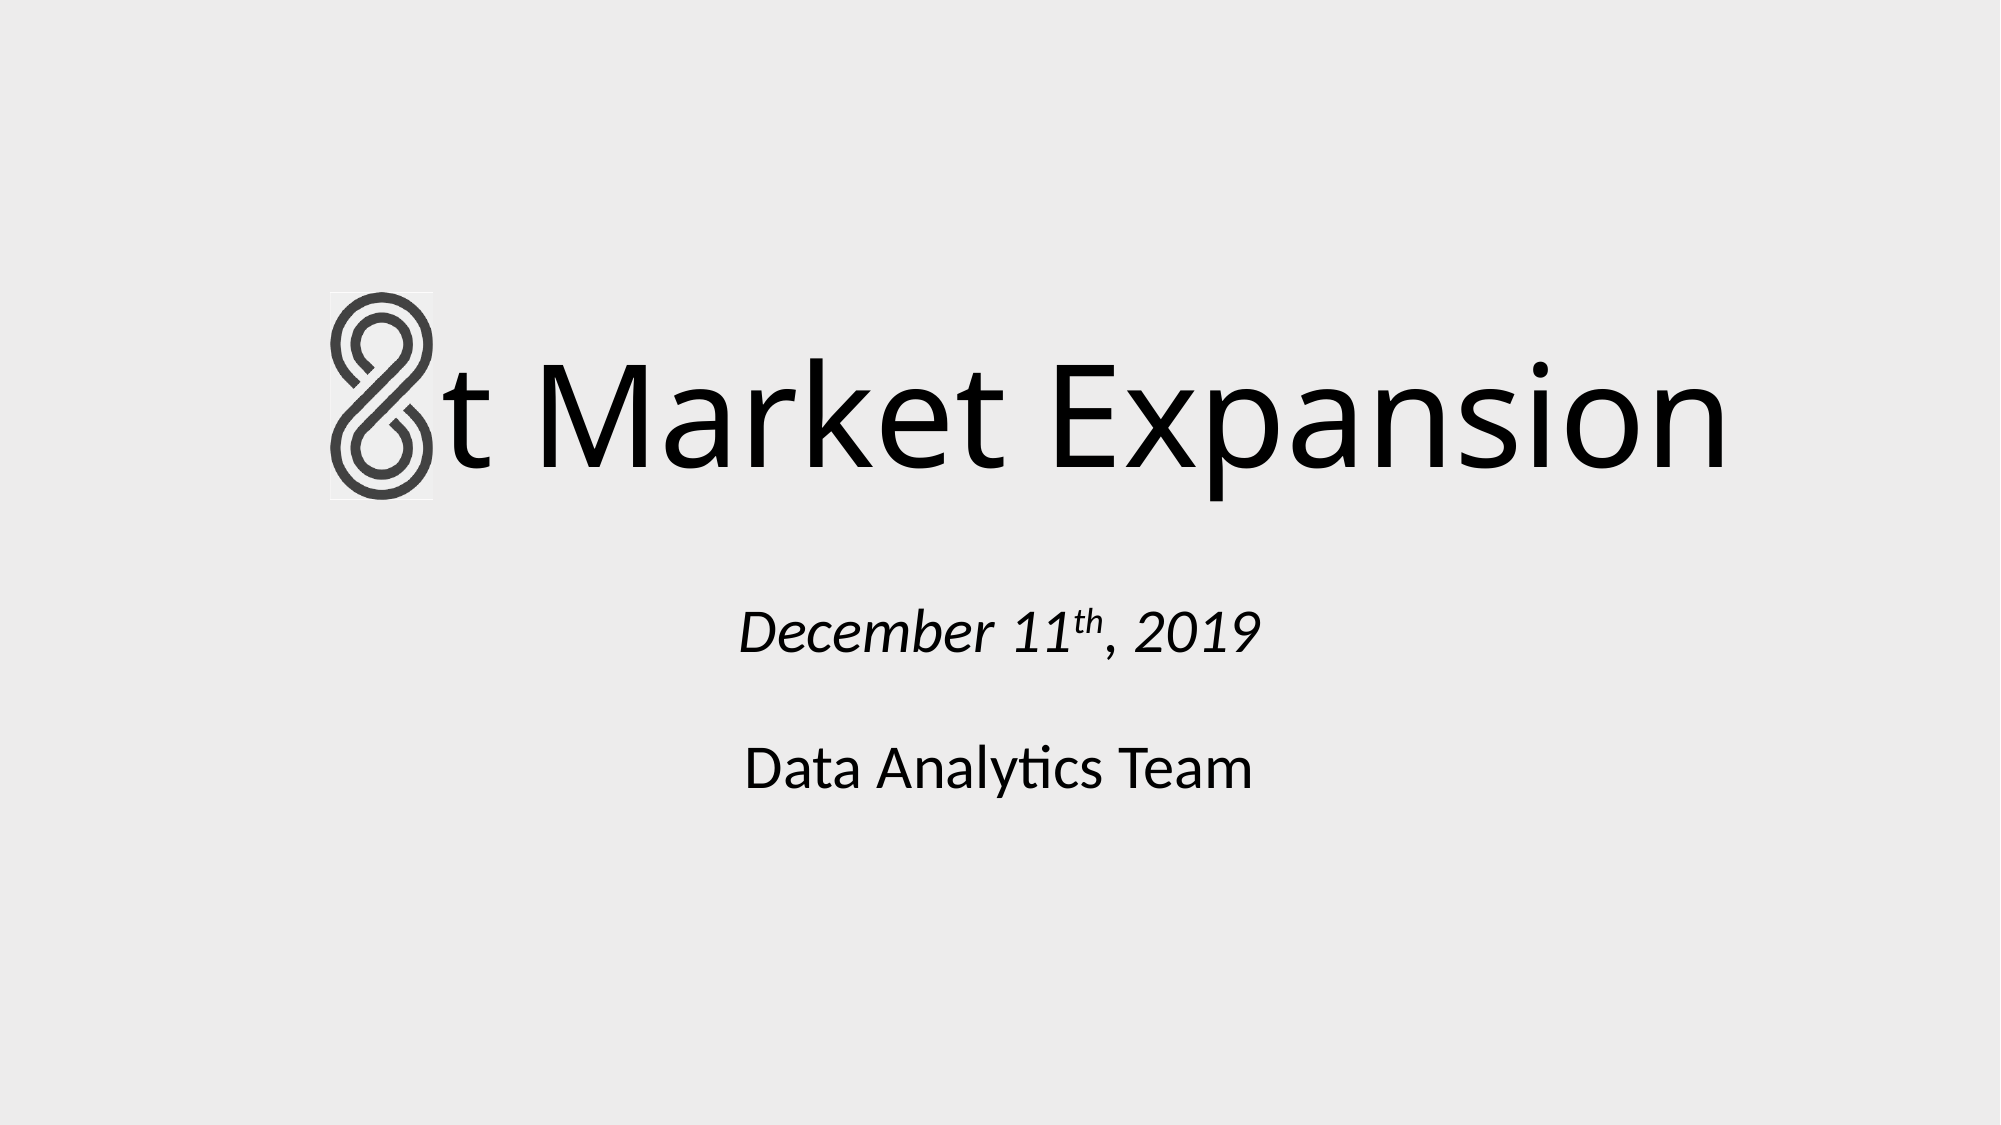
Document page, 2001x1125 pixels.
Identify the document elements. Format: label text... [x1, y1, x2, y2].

title fit Market Expansion [339, 184, 1750, 507]
picture [330, 292, 433, 500]
subtitle December 11th, 2019 Data Analytics Team [249, 590, 1750, 863]
